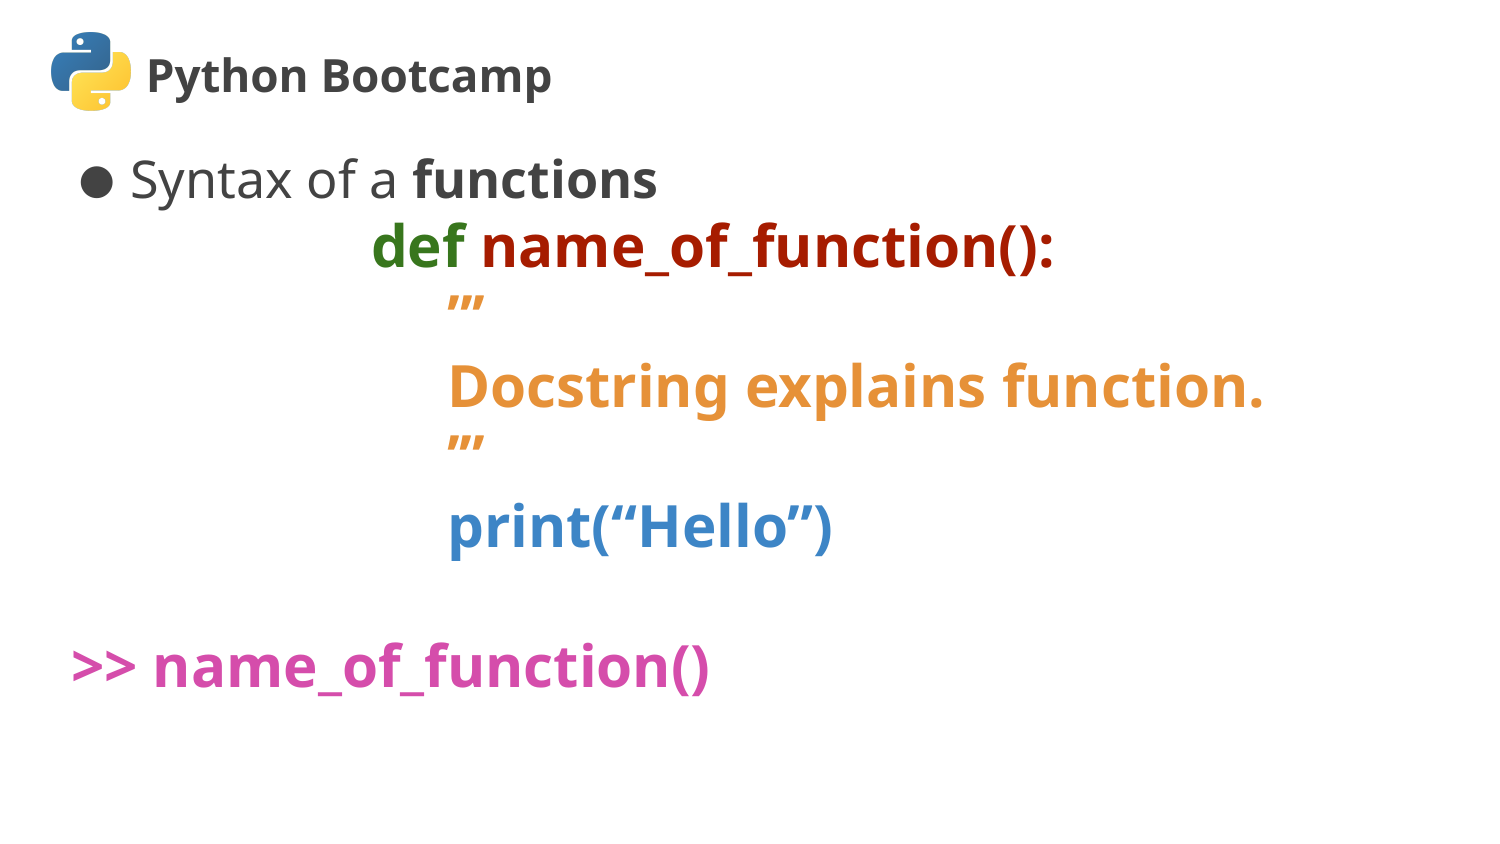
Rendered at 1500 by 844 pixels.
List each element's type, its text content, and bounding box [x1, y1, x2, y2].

picture [51, 32, 131, 111]
text_box Syntax of a functions def name_of_function(): ’’’ Docstring explains function. ’’’ print(“Hello”) >> name_of_function() [56, 131, 1403, 713]
